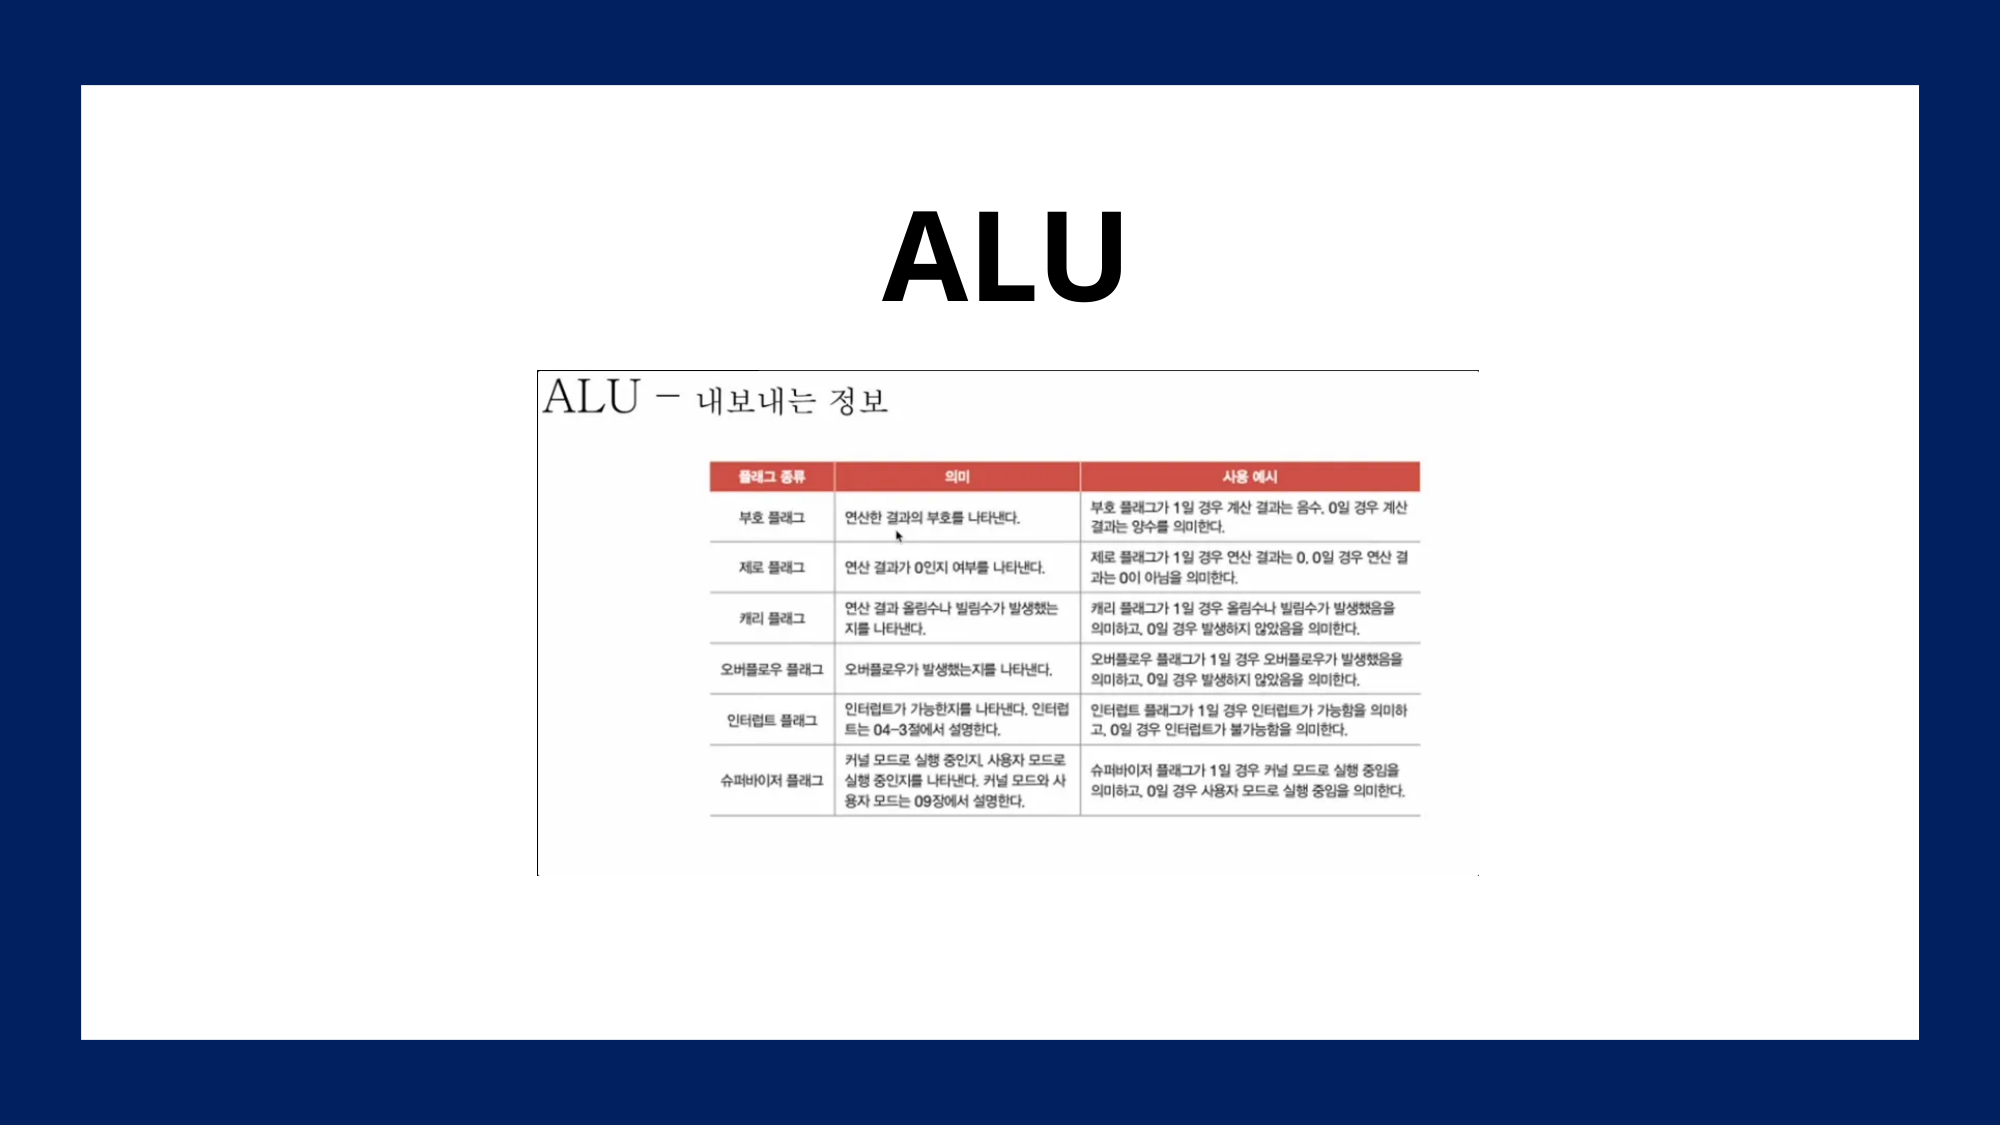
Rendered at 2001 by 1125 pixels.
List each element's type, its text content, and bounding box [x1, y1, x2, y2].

text_box [0, 0, 83, 1125]
subtitle ALU [257, 95, 1758, 388]
picture [536, 370, 1479, 876]
text_box [83, 0, 1917, 87]
text_box [83, 1038, 1917, 1125]
text_box [1917, 0, 2000, 1125]
